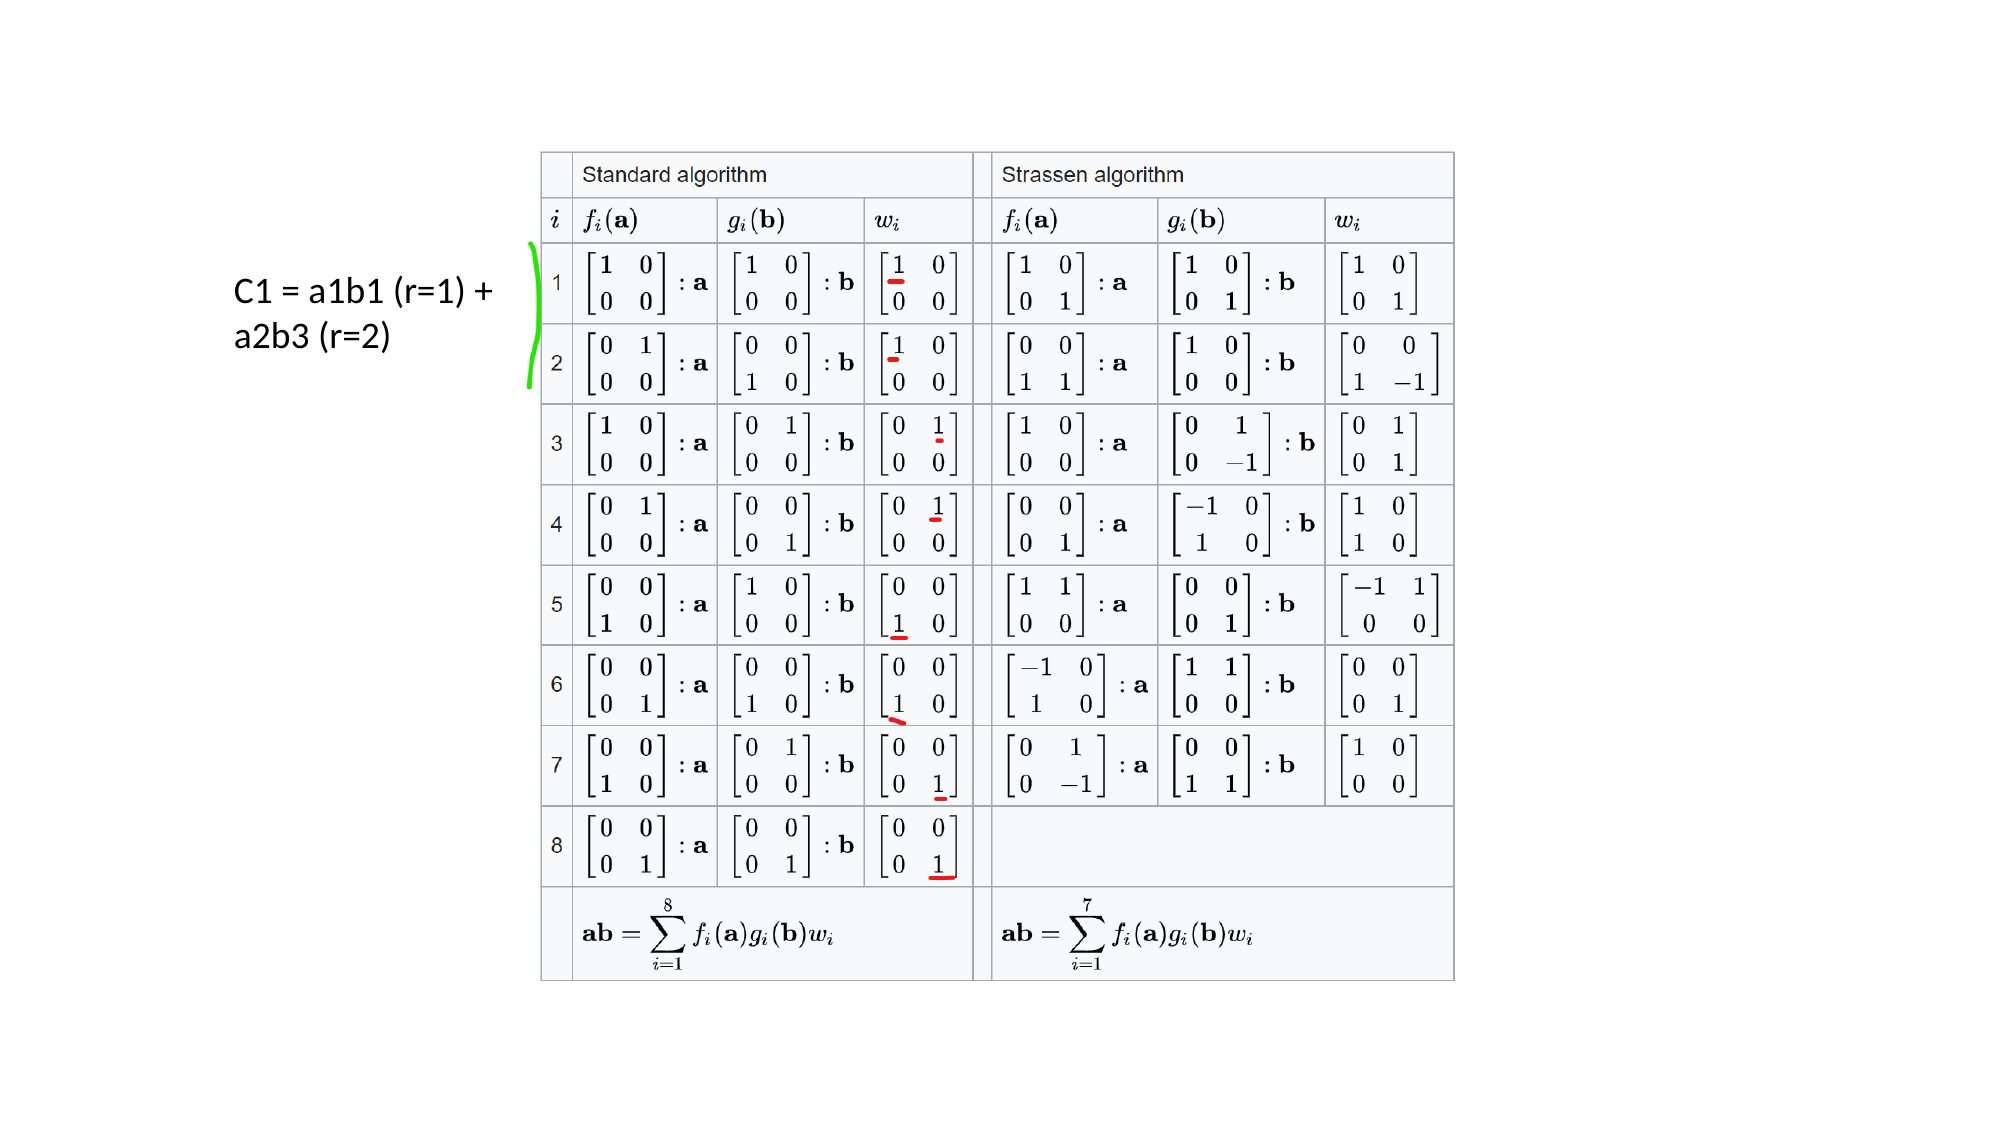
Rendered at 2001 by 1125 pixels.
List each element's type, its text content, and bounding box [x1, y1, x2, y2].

picture [515, 134, 1485, 991]
text_box C1 = a1b1 (r=1) + a2b3 (r=2) [219, 258, 515, 364]
